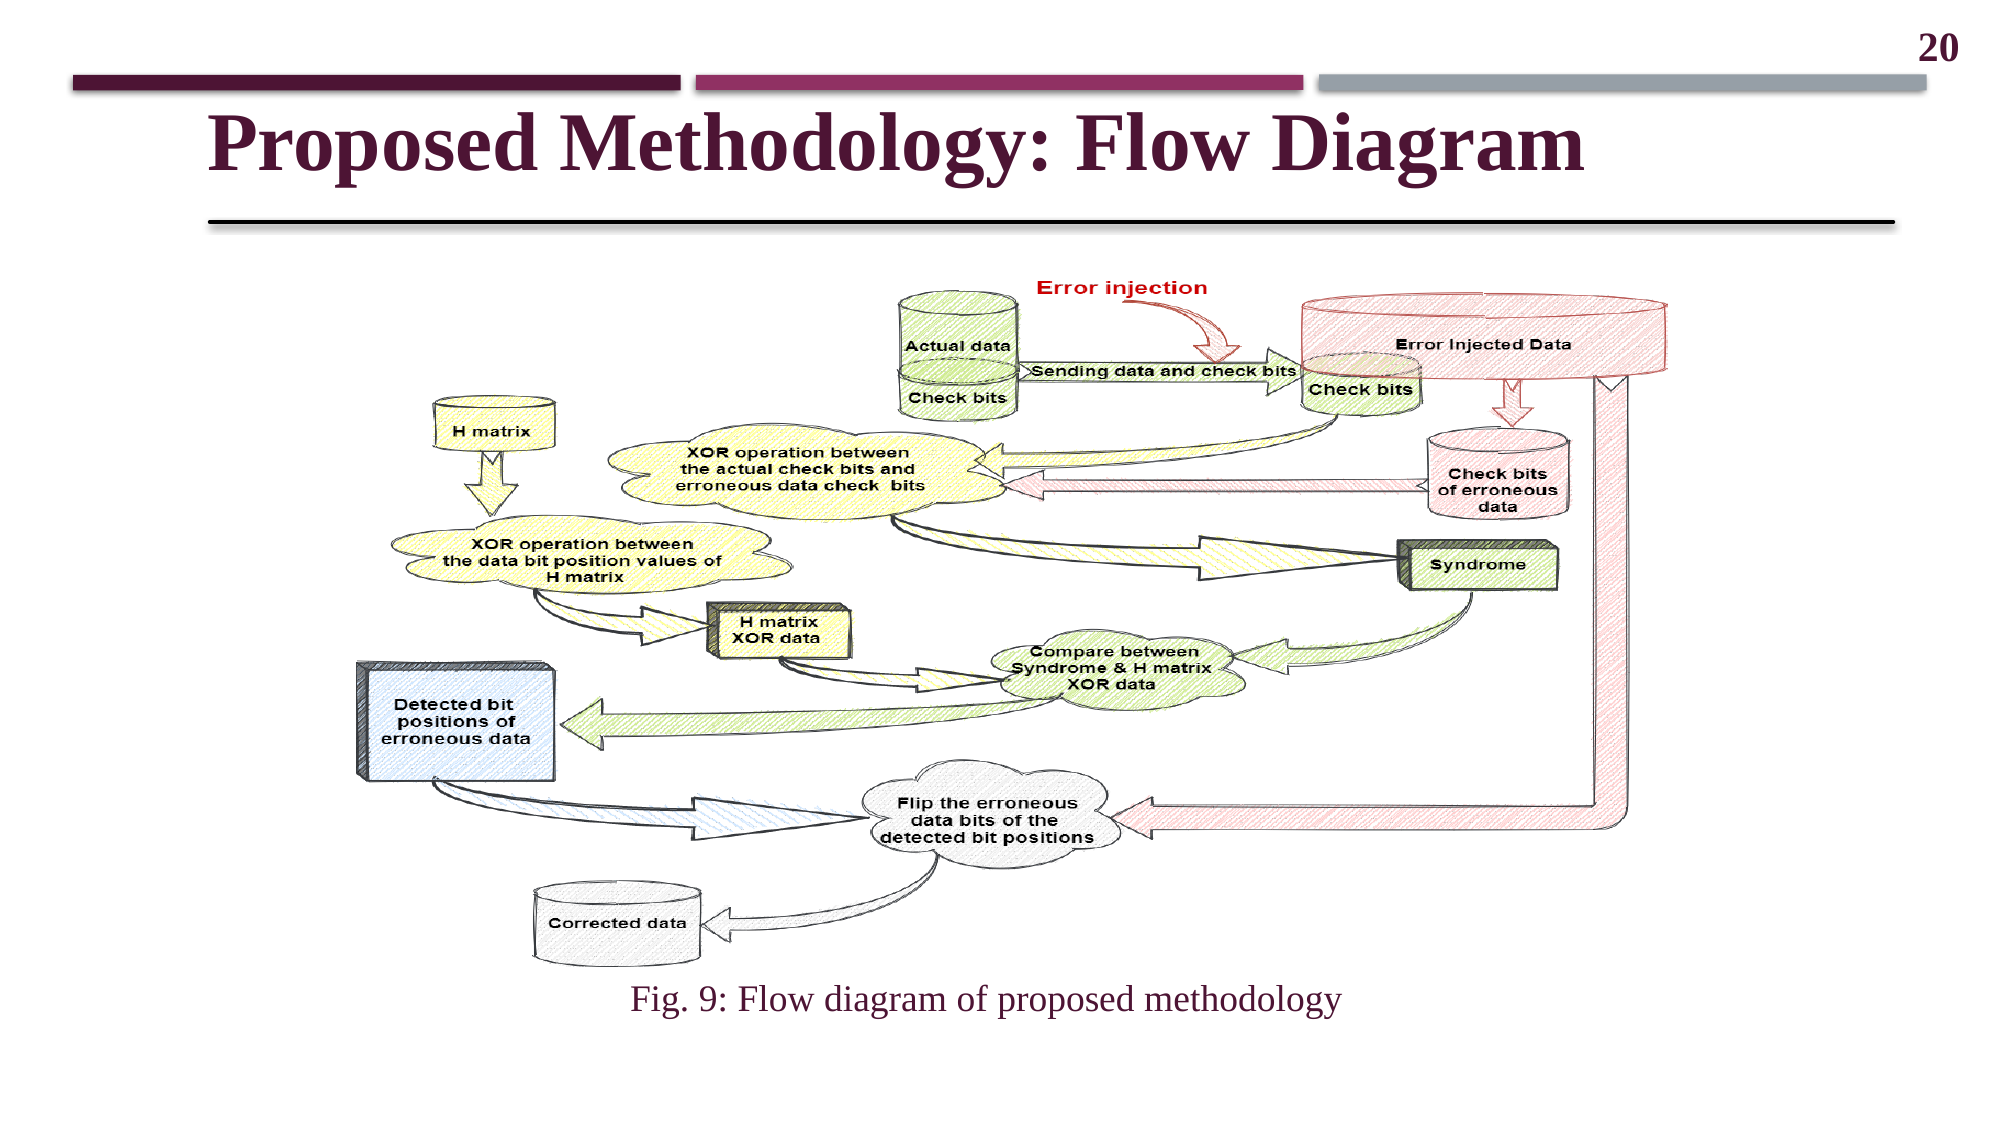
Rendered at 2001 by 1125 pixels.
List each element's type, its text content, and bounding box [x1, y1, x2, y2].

picture [356, 262, 1669, 967]
text_box Fig. 9: Flow diagram of proposed methodology [488, 976, 1485, 1026]
text_box Proposed Methodology: Flow Diagram [191, 78, 1961, 209]
text_box 20 [1877, 0, 2000, 79]
